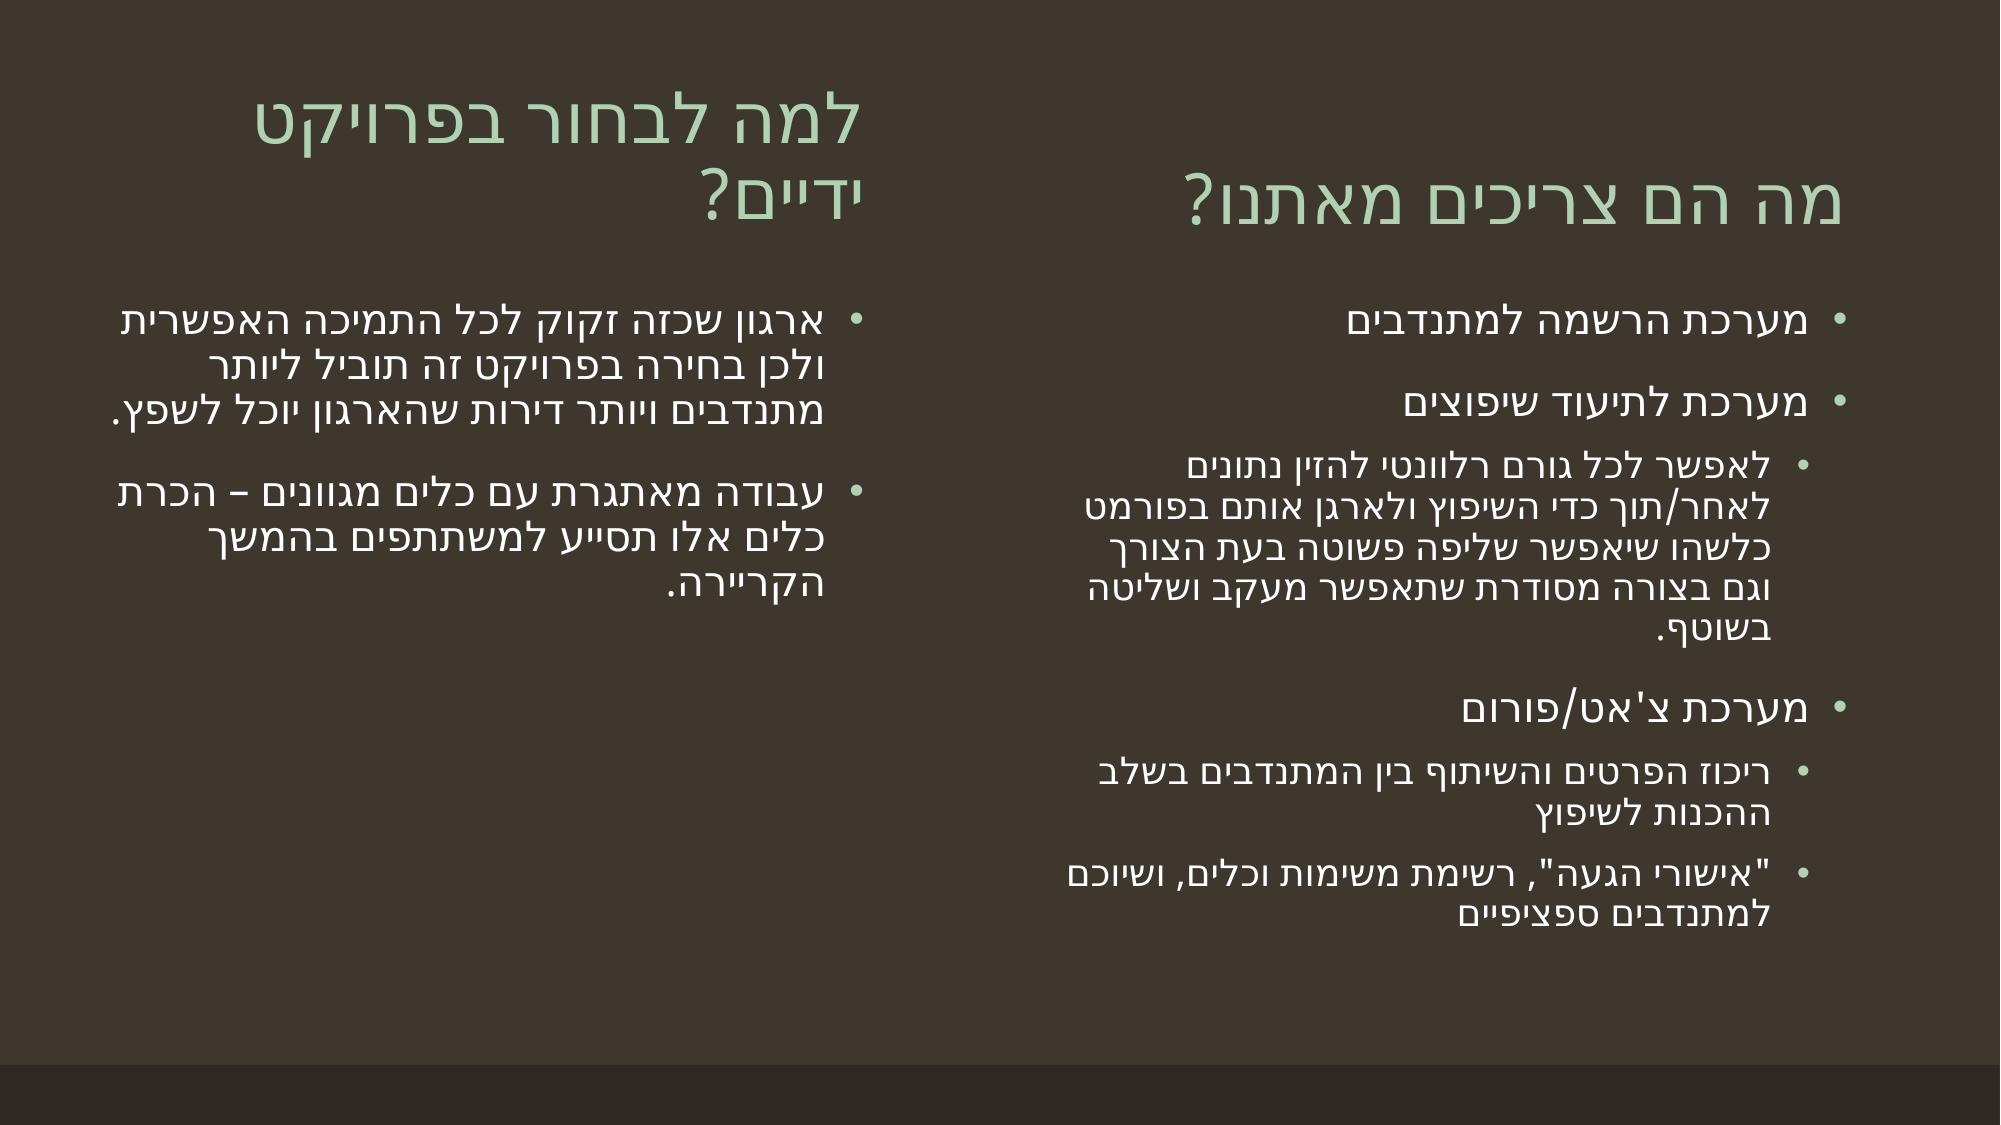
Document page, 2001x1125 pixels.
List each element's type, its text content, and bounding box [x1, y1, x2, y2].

list ארגון שכזה זקוק לכל התמיכה האפשרית ולכן בחירה בפרויקט זה תוביל ליותר מתנדבים ויותר דירות שהארגון יוכל לשפץ. עבודה מאתגרת עם כלים מגוונים – הכרת כלים אלו תסייע למשתתפים בהמשך הקריירה. [75, 290, 879, 1069]
text_box למה לבחור בפרויקט ידיים? [77, 65, 881, 243]
list מערכת הרשמה למתנדבים מערכת לתיעוד שיפוצים לאפשר לכל גורם רלוונטי להזין נתונים לאחר/תוך כדי השיפוץ ולארגן אותם בפורמט כלשהו שיאפשר שליפה פשוטה בעת הצורך וגם בצורה מסודרת שתאפשר מעקב ושליטה בשוטף. מערכת צ'אט/פורום ריכוז הפרטים והשיתוף בין המתנדבים בשלב ההכנות לשיפוץ "אישורי הגעה", רשימת משימות וכלים, ושיוכם למתנדבים ספציפיים [1037, 290, 1863, 1005]
title מה הם צריכים מאתנו? [1037, 59, 1863, 248]
